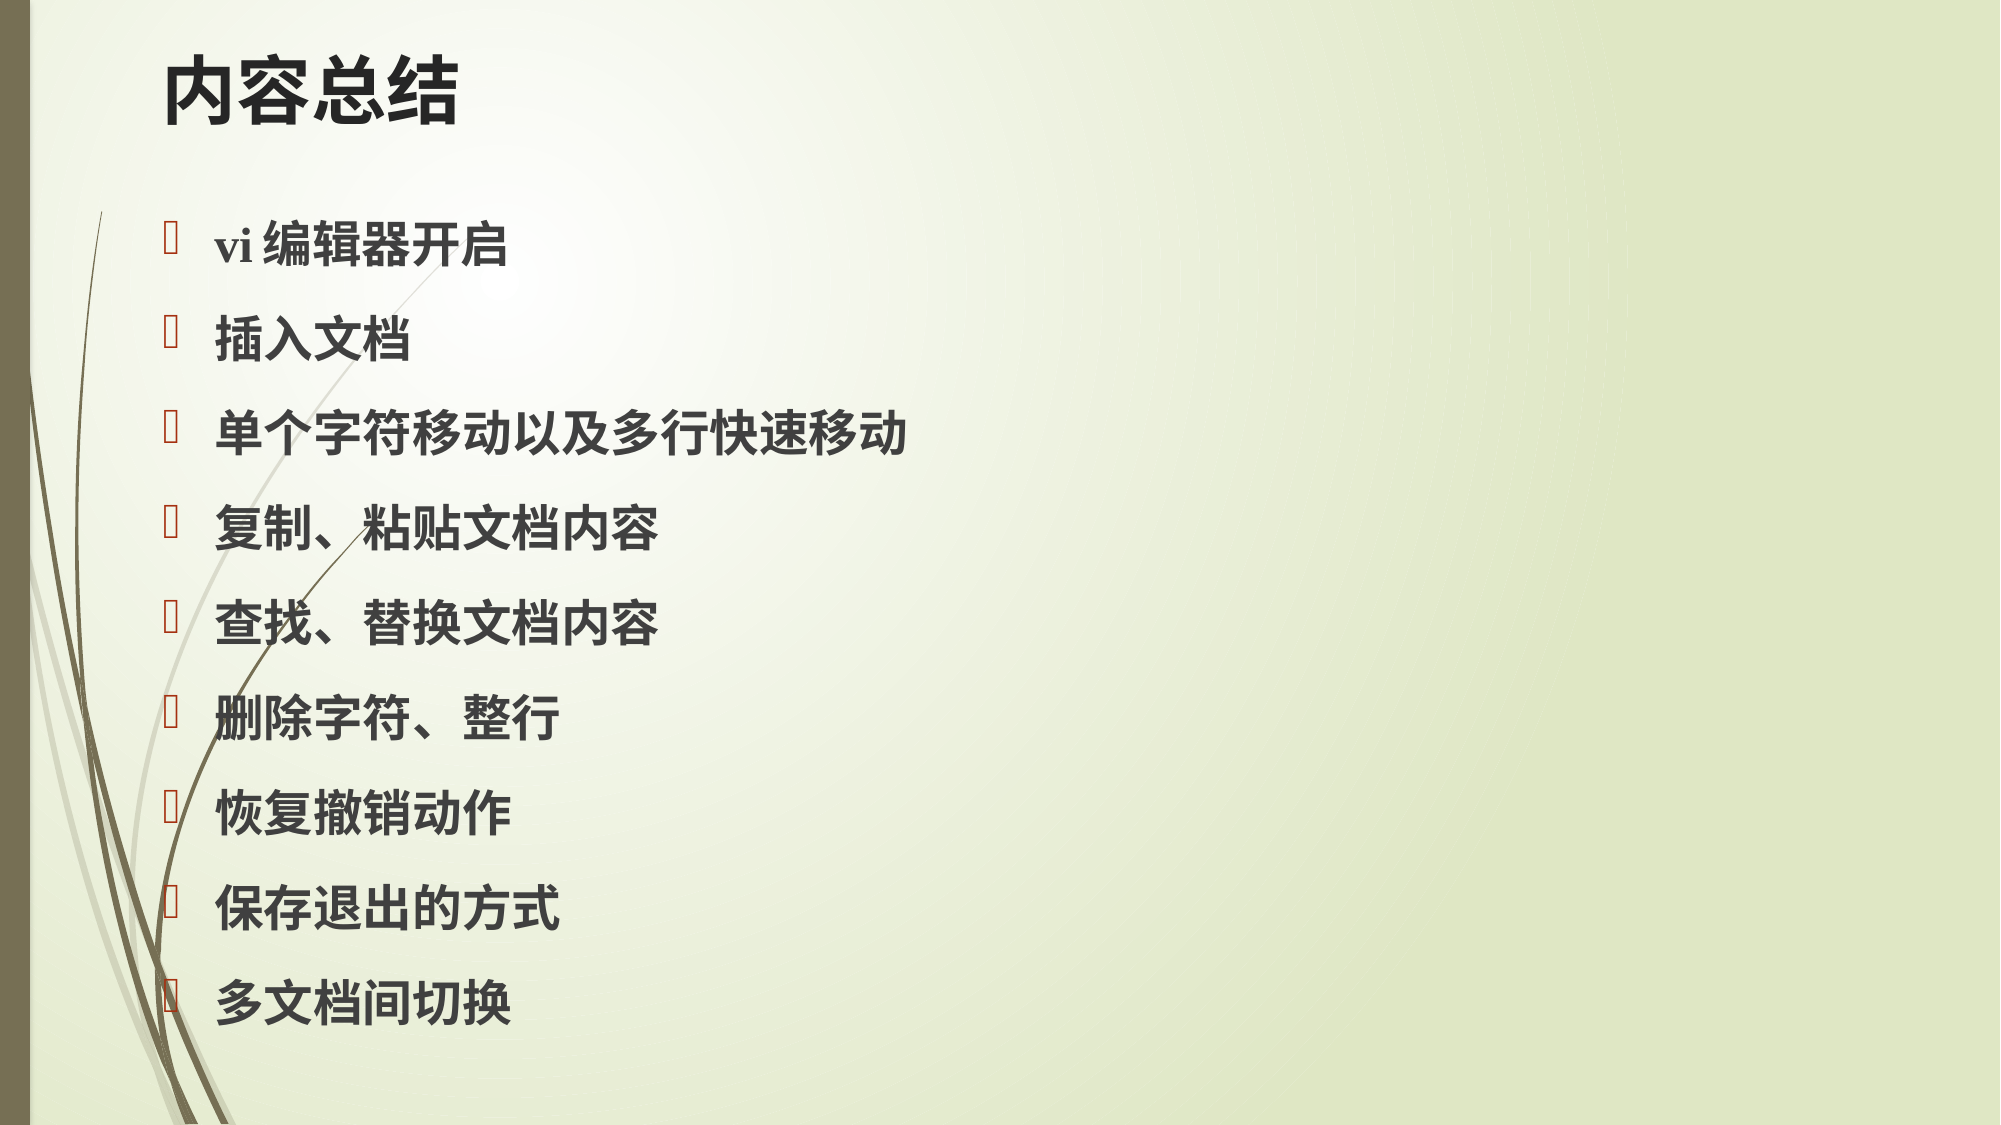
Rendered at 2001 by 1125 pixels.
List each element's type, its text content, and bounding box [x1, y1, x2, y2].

title 内容总结 [146, 35, 1882, 163]
list vi编辑器开启 插入文档 单个字符移动以及多行快速移动 复制、粘贴文档内容 查找、替换文档内容 删除字符、整行 恢复撤销动作 保存退出的方式 多文档间切换 [147, 187, 1892, 1040]
